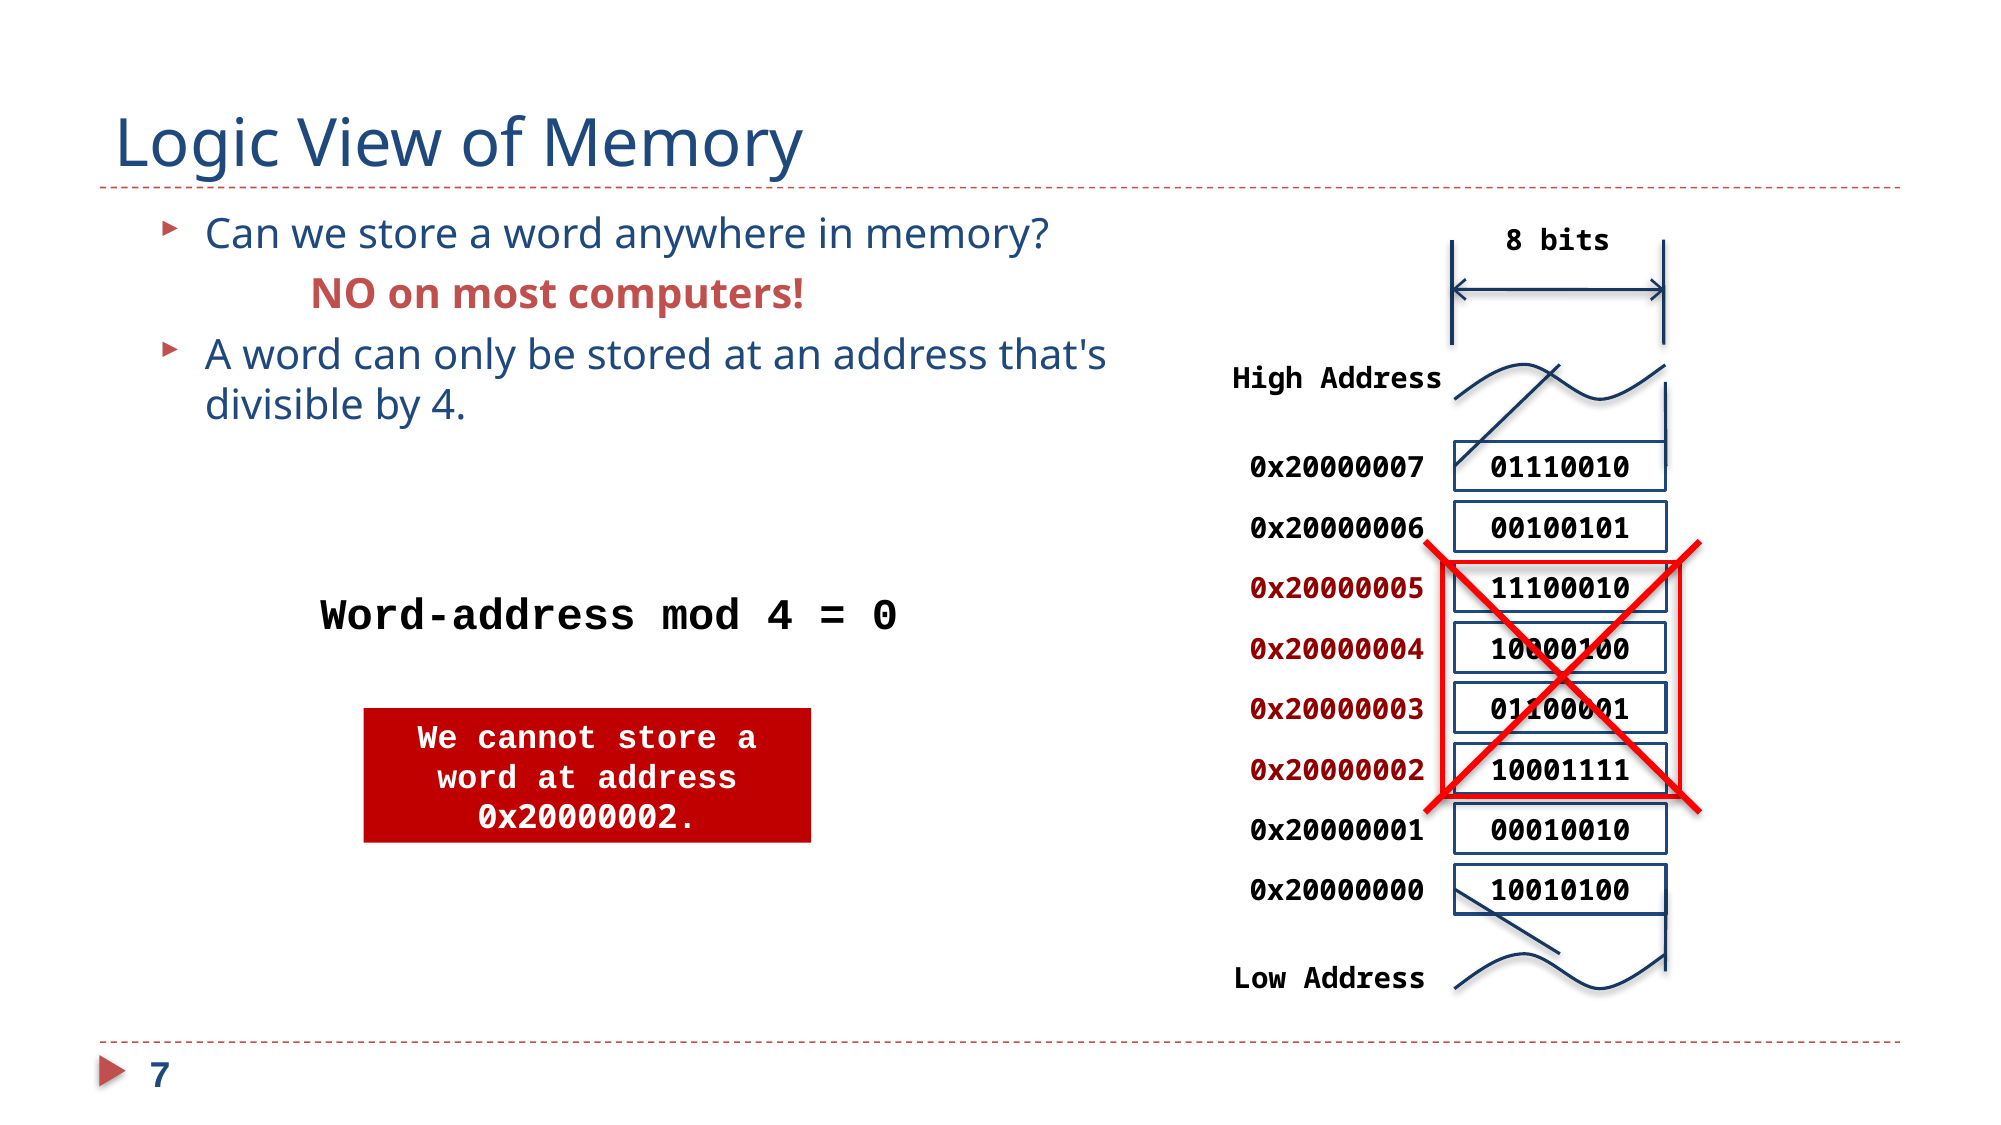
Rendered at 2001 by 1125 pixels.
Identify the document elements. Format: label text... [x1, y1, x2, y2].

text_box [1424, 540, 1701, 813]
title Logic View of Memory [99, 24, 1900, 188]
list Can we store a word anywhere in memory? NO on most computers! A word can only be stored at an address that's divisible by 4. [99, 199, 1225, 465]
text_box Word-address mod 4 = 0 [227, 578, 916, 646]
text_box We cannot store a word at address 0x20000002. [363, 708, 812, 843]
slide_number 7 [133, 1042, 568, 1103]
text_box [1224, 214, 1667, 1003]
